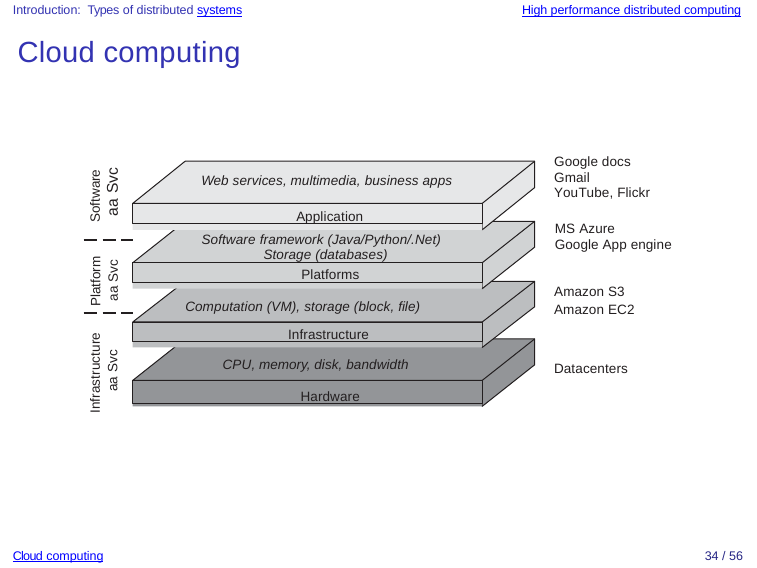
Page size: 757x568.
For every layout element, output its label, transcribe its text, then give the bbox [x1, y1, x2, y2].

text_box Datacenters [552, 357, 631, 376]
text_box MS Azure Google App engine [552, 218, 675, 252]
text_box Platform aa Svc [87, 252, 124, 309]
text_box Amazon S3 Amazon EC2 [552, 279, 638, 318]
slide_number 34 / 56 [698, 546, 745, 568]
text_box Infrastructure aa Svc [87, 330, 123, 417]
text_box Software aa Svc [87, 165, 124, 225]
text_box Cloud computing [15, 30, 244, 69]
text_box Introduction: Types of distributed systems [10, 0, 247, 18]
text_box Google docs Gmail YouTube, Flickr [552, 150, 652, 201]
text_box High performance distributed computing [520, 0, 745, 18]
text_box Cloud computing [10, 546, 109, 563]
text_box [131, 160, 536, 408]
